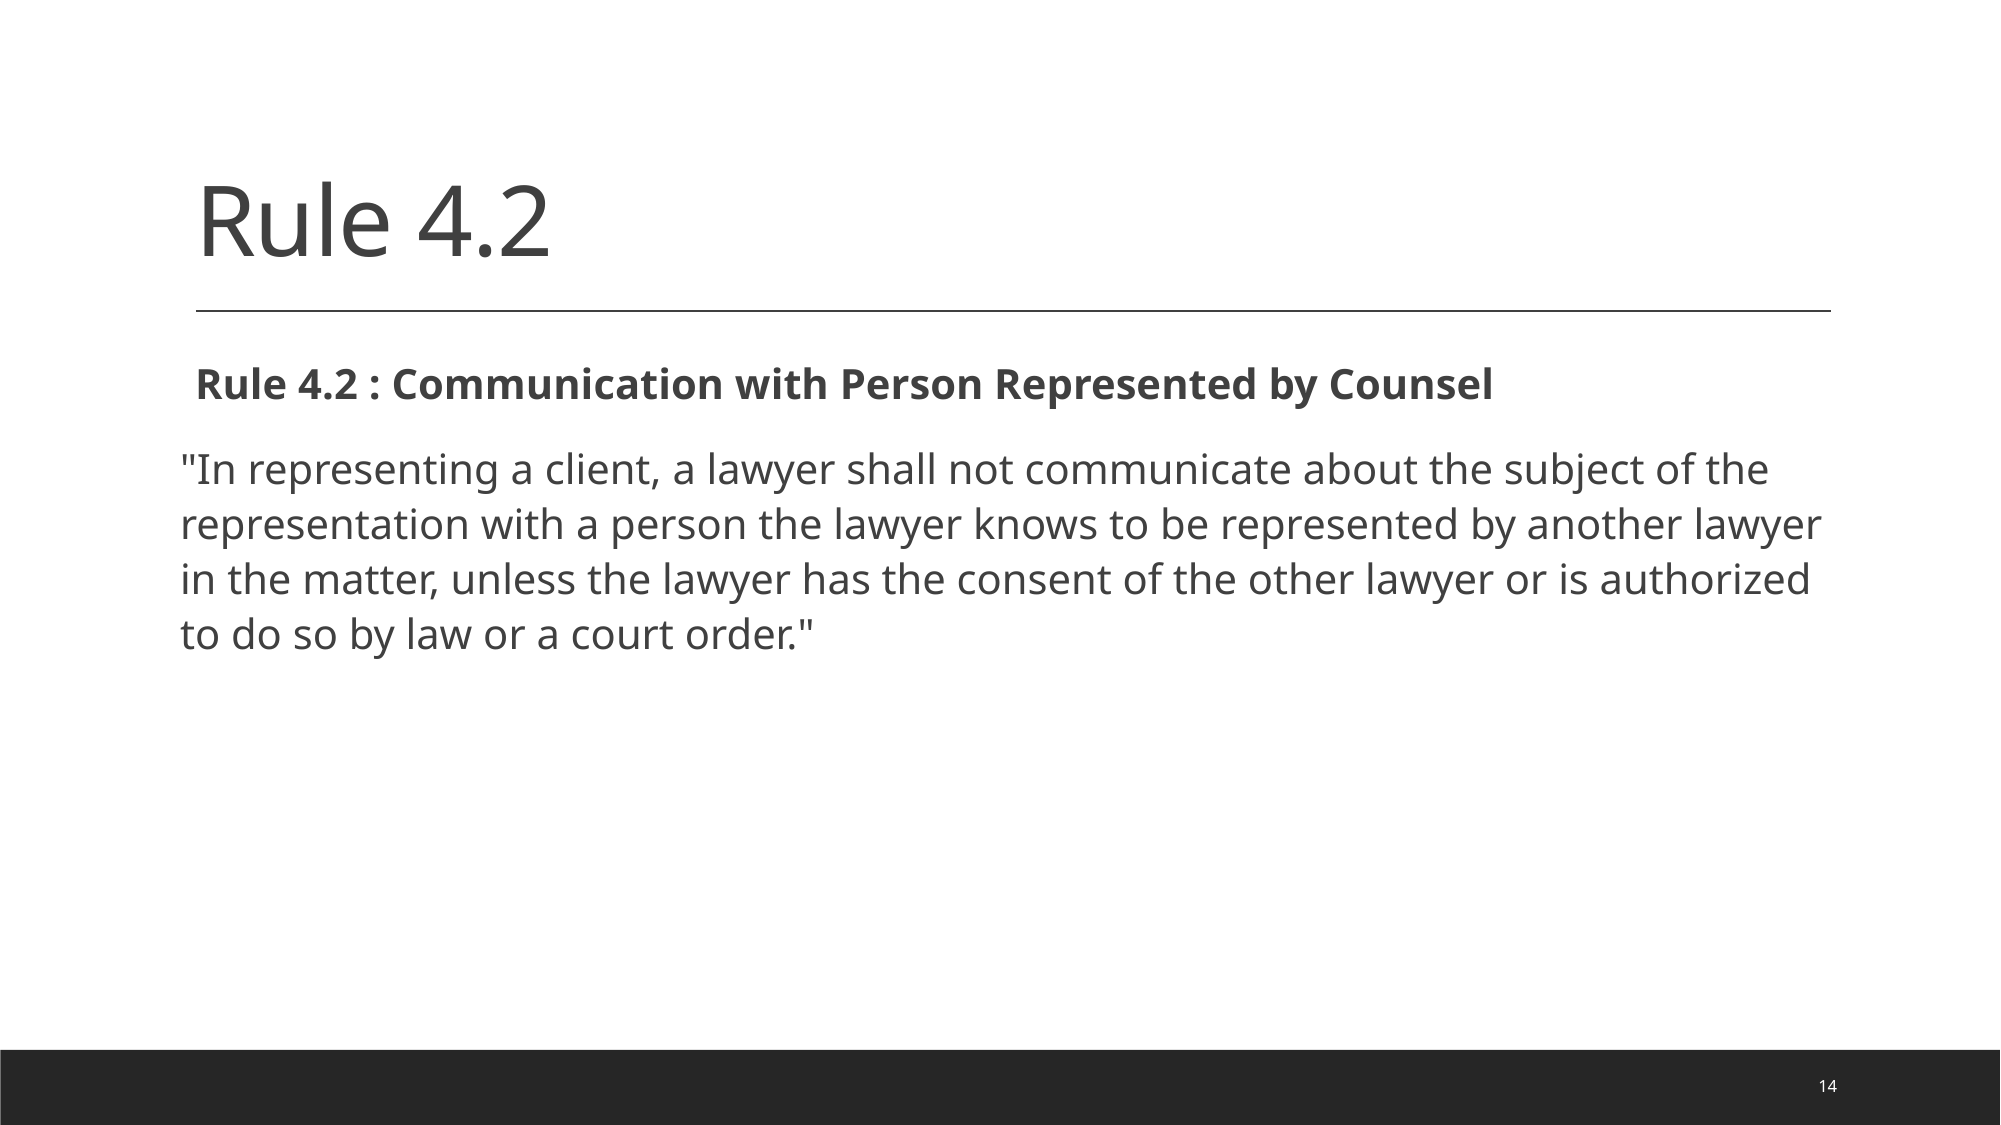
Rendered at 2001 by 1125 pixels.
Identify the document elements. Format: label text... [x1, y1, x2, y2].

title Rule 4.2 [180, 47, 1830, 285]
slide_number 14 [1803, 1057, 1932, 1118]
list Rule 4.2 : Communication with Person Represented by Counsel "In representing a client, a lawyer shall not communicate about the subject of the representation with a person the lawyer knows to be represented by another lawyer in the matter, unless the lawyer has the consent of the other lawyer or is authorized to do so by law or a court order." [180, 345, 1830, 963]
